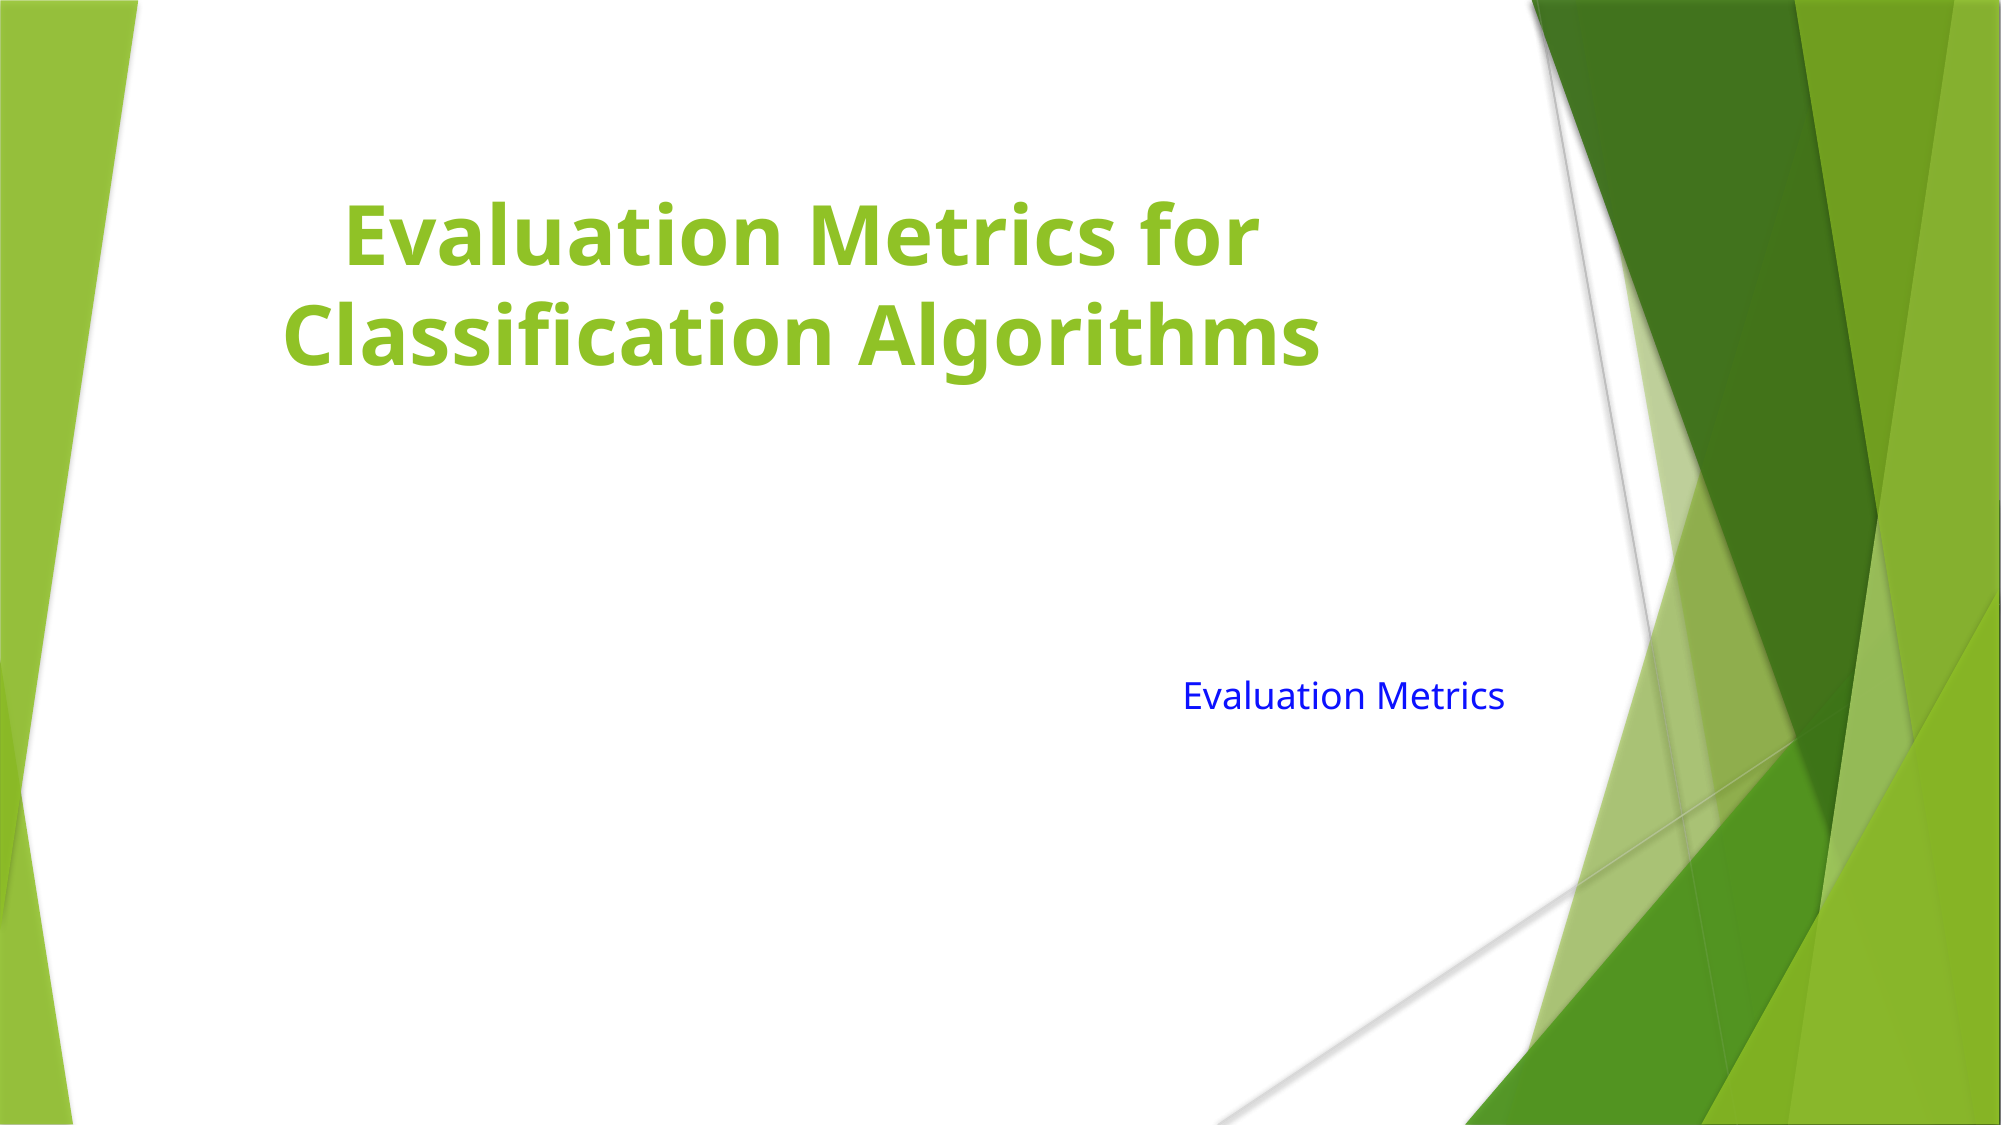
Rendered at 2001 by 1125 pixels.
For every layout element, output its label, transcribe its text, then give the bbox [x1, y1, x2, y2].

text_box Evaluation Metrics for Classification Algorithms [165, 119, 1439, 390]
text_box Evaluation Metrics [247, 664, 1521, 844]
